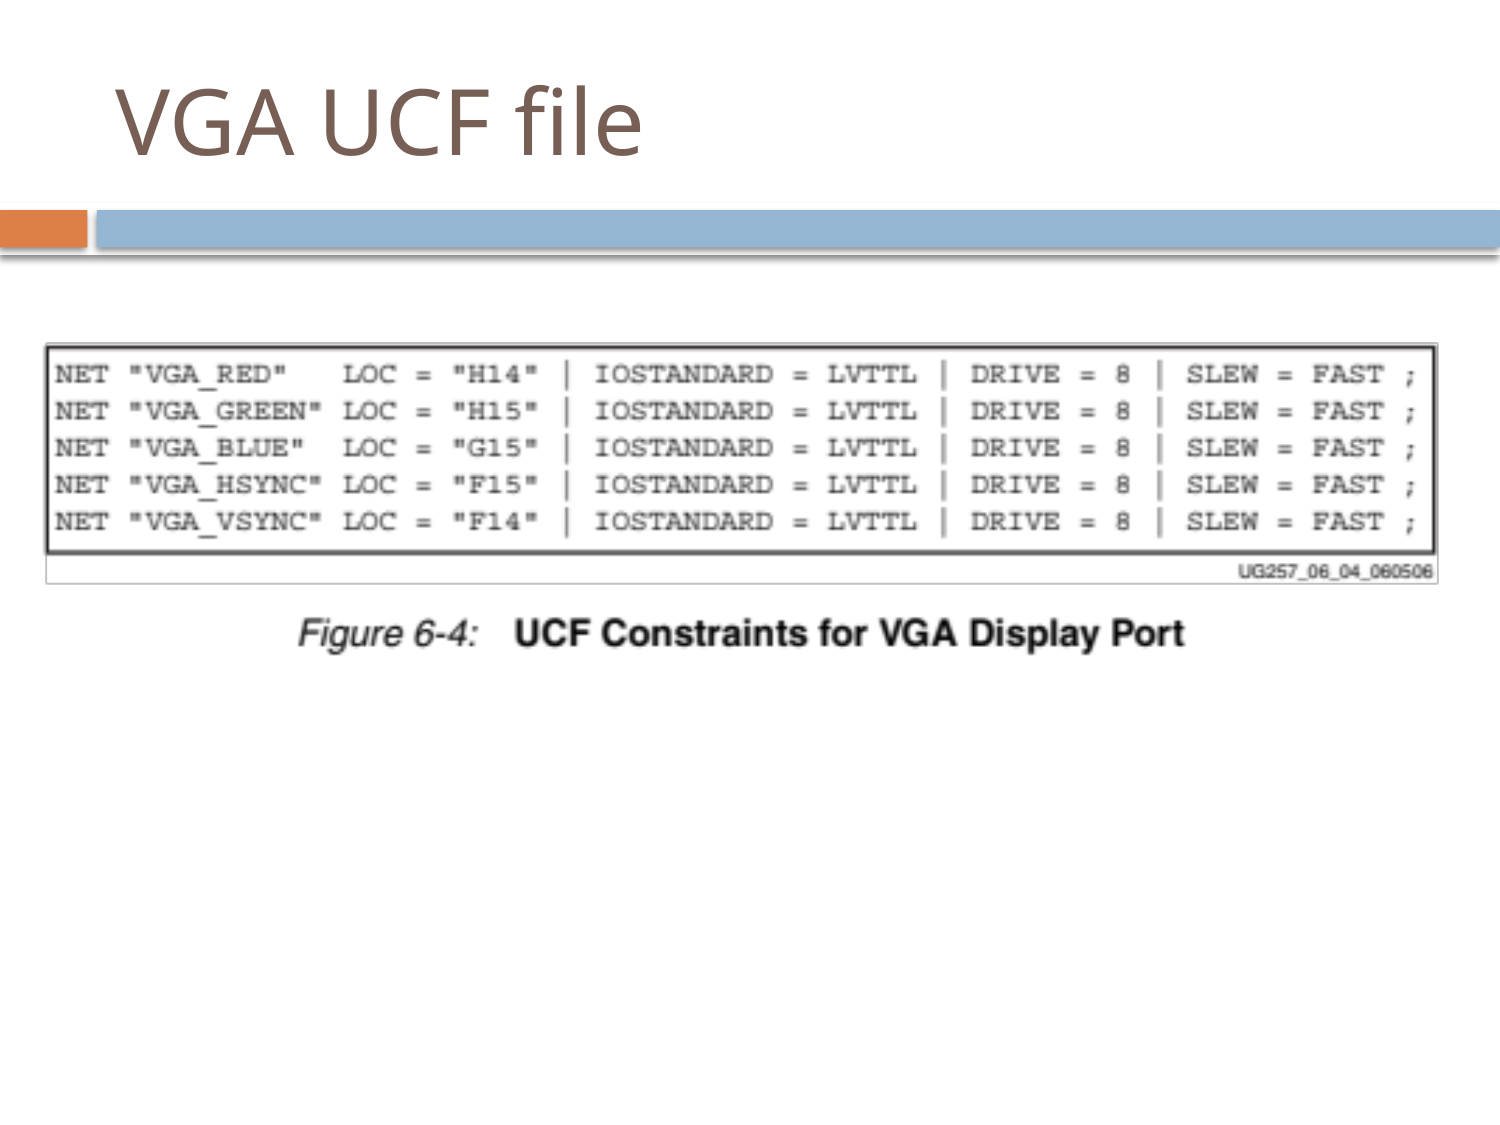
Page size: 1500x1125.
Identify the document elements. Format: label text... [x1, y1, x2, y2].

title VGA UCF file [100, 37, 1438, 200]
picture [5, 324, 1473, 676]
